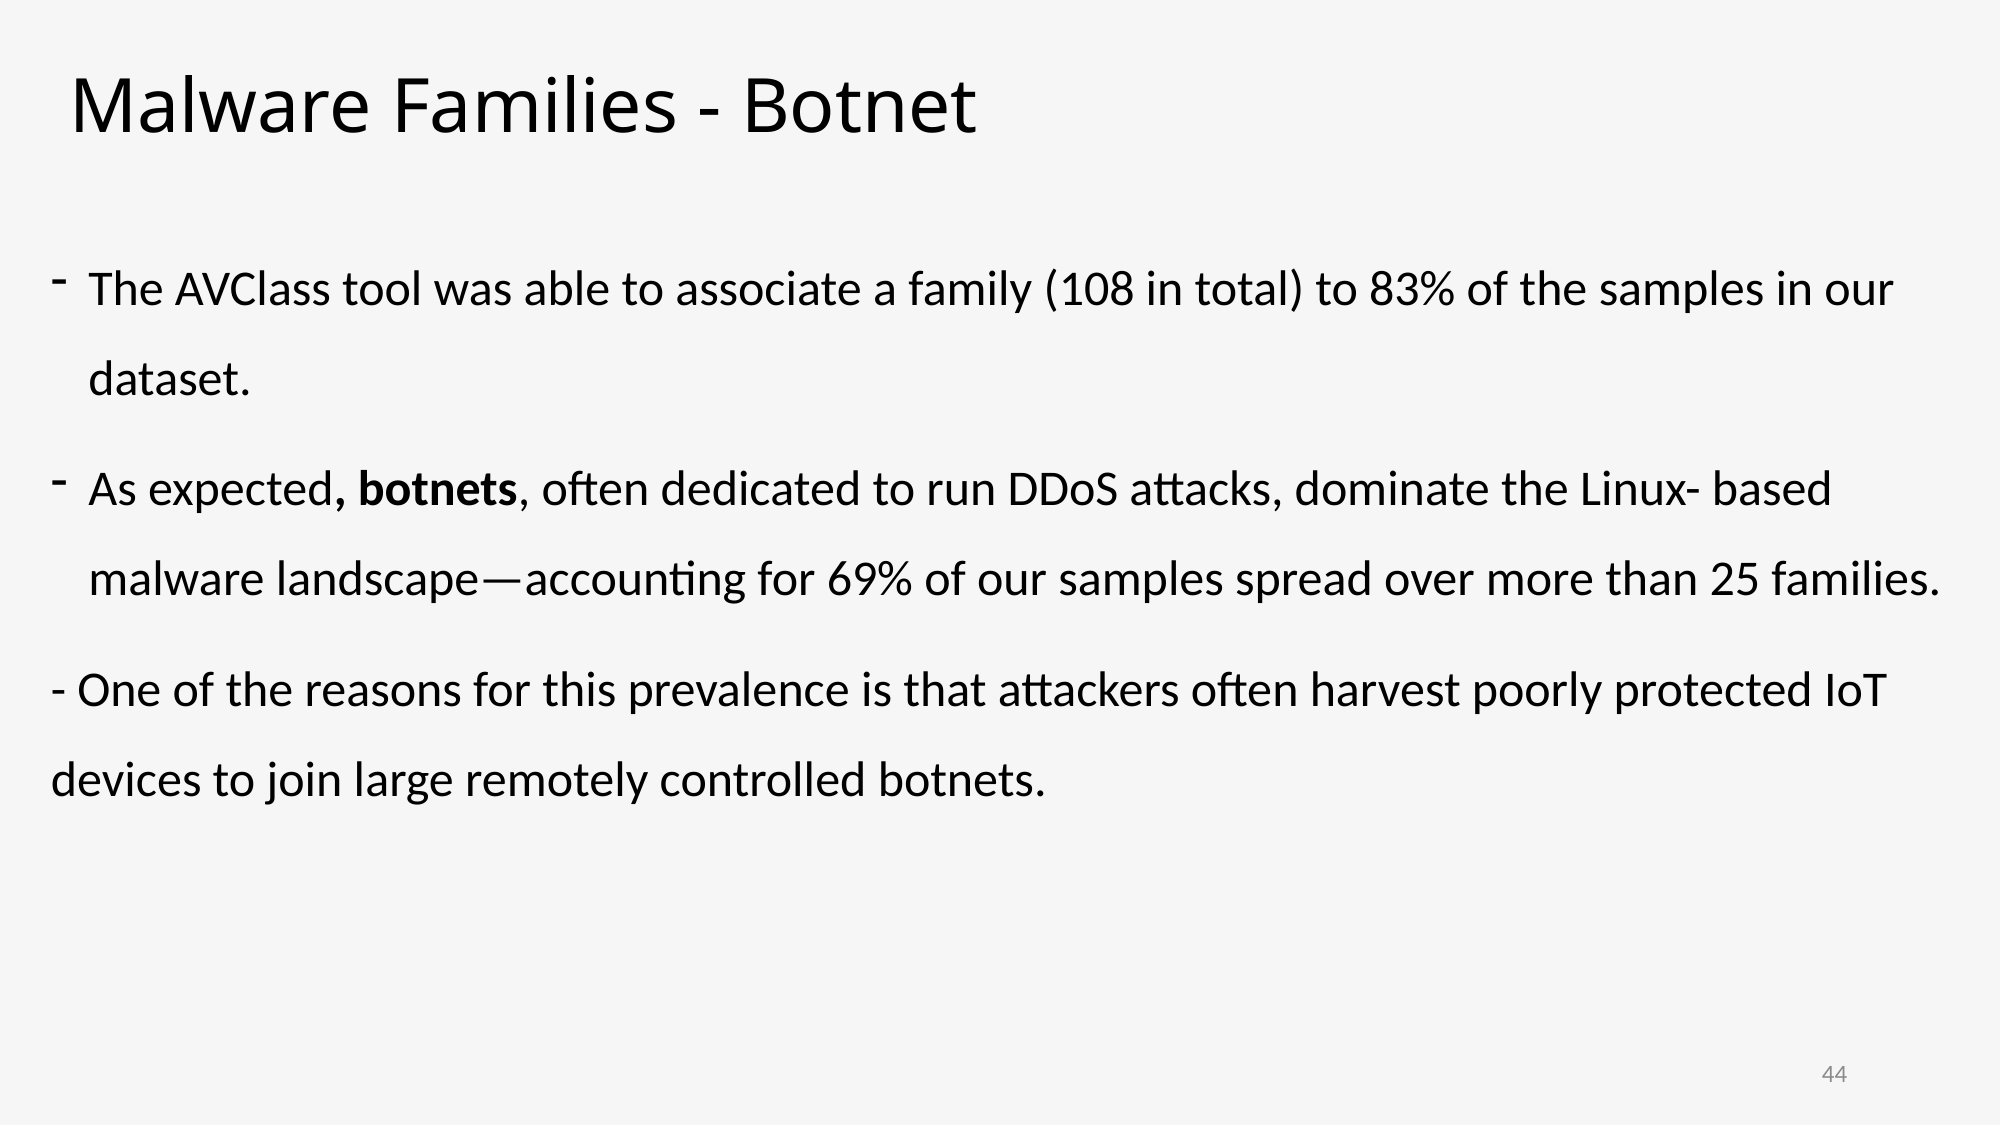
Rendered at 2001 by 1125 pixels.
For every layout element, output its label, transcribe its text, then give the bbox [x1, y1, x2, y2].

list The AVClass tool was able to associate a family (108 in total) to 83% of the samples in our dataset. As expected, botnets, often dedicated to run DDoS attacks, dominate the Linux- based malware landscape—accounting for 69% of our samples spread over more than 25 families. - One of the reasons for this prevalence is that attackers often harvest poorly protected IoT devices to join large remotely controlled botnets. [35, 217, 1964, 1031]
title Malware Families - Botnet [54, 0, 1897, 218]
slide_number 44 [1412, 1042, 1863, 1103]
